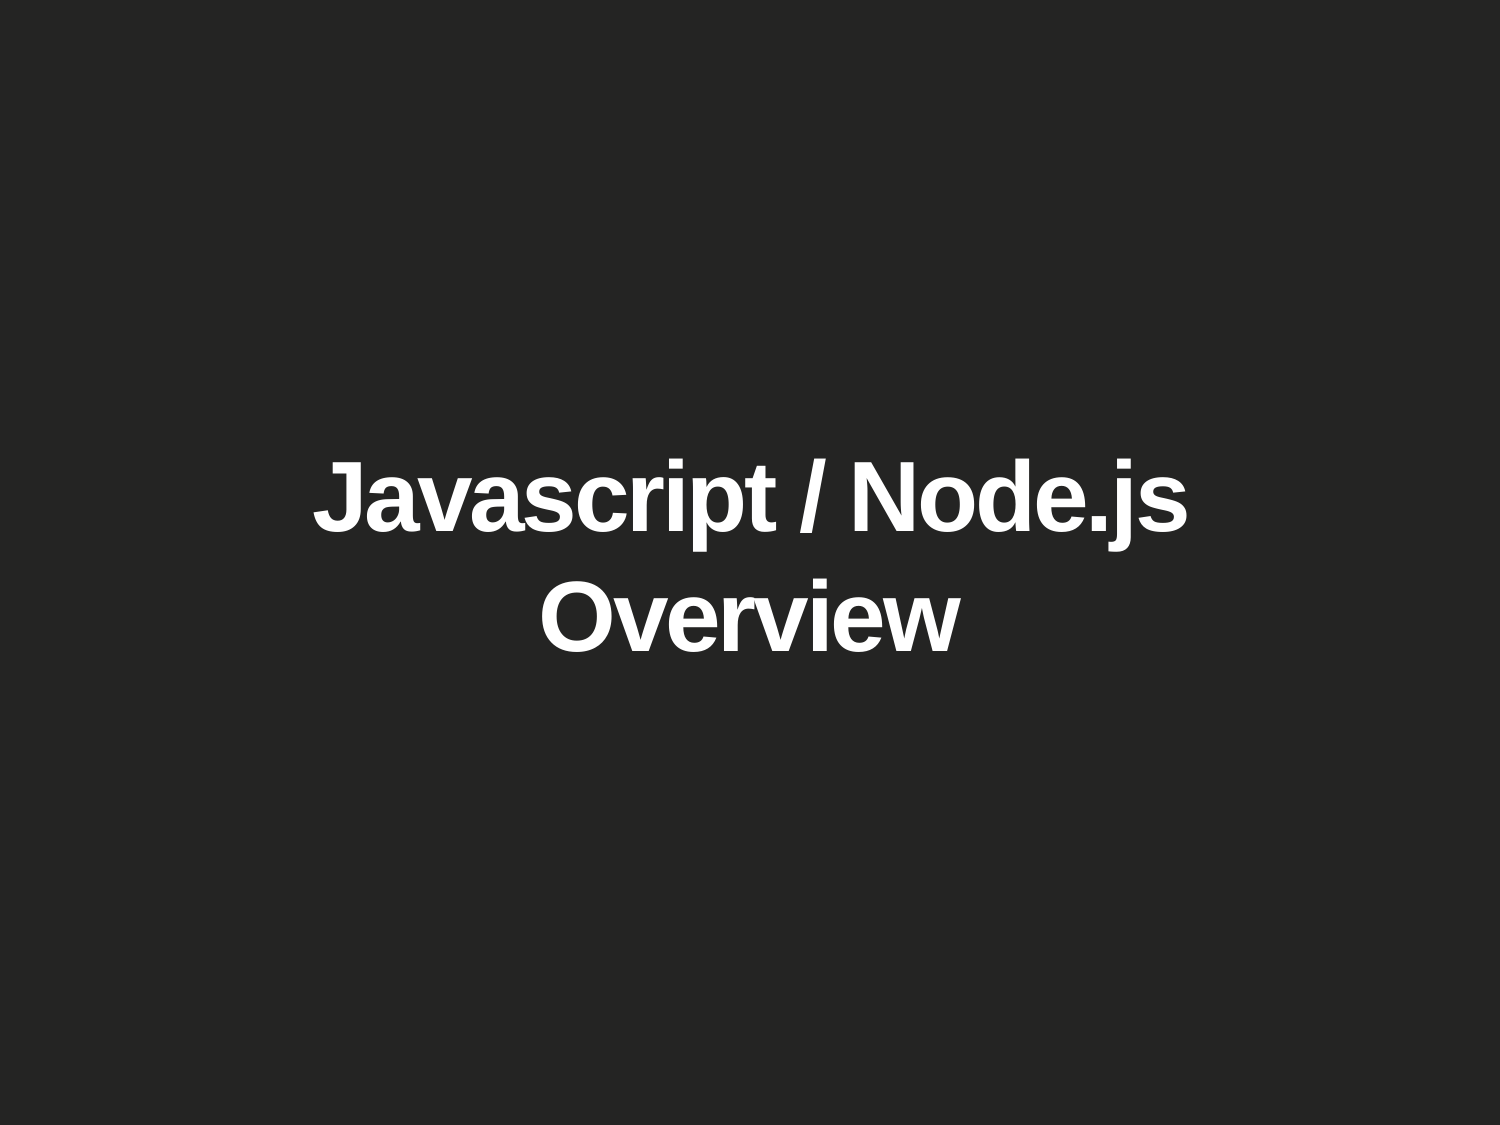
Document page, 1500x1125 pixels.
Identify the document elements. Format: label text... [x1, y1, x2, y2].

title Javascript / Node.js Overview [75, 45, 1425, 1059]
